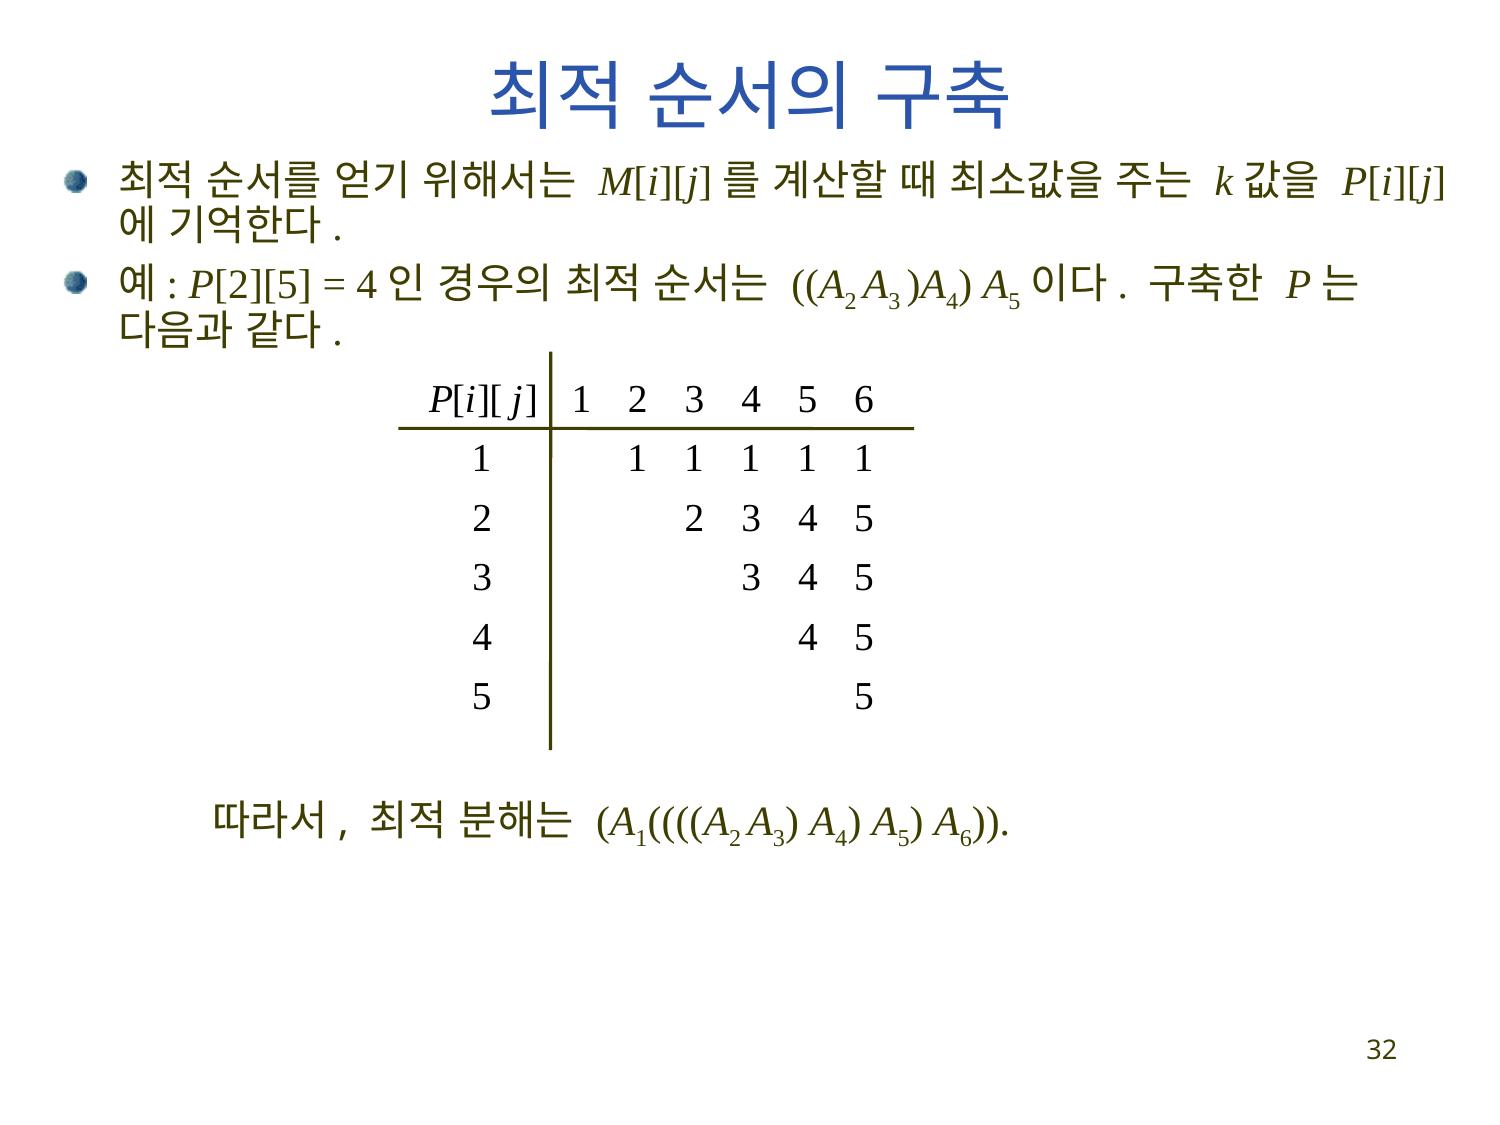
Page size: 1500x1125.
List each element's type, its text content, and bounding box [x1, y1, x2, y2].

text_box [421, 438, 880, 786]
list 최적 순서를 얻기 위해서는 M[i][j]를 계산할 때 최소값을 주는 k값을 P[i][j]에 기억한다. 예: P[2][5] = 4인 경우의 최적 순서는 ((A2 A3 )A4) A5이다. 구축한 P는 다음과 같다. [46, 152, 1472, 352]
text_box 최적 순서의 구축 [112, 24, 1388, 163]
text_box 따라서, 최적 분해는 (A1((((A2 A3) A4) A5) A6)). [93, 785, 1325, 859]
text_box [421, 374, 880, 426]
slide_number 32 [1099, 1024, 1413, 1101]
picture [61, 268, 87, 294]
picture [61, 167, 87, 193]
